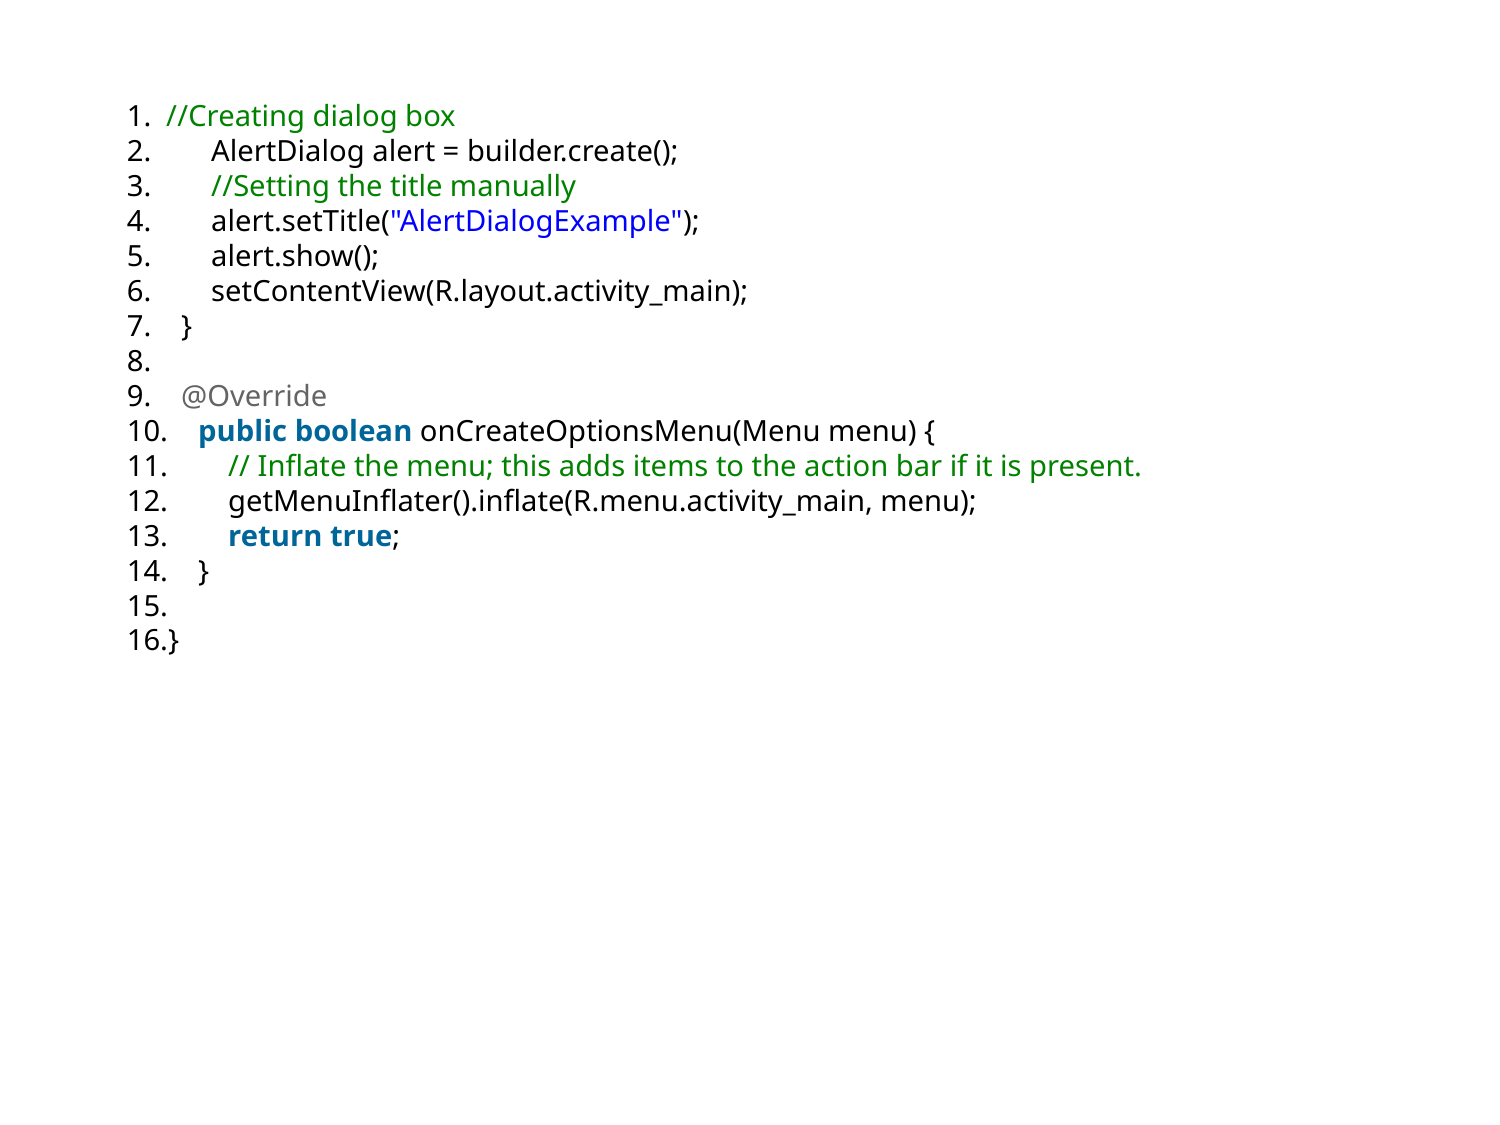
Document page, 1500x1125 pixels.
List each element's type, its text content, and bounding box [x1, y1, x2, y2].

text_box //Creating dialog box AlertDialog alert = builder.create(); //Setting the title manually alert.setTitle("AlertDialogExample"); alert.show(); setContentView(R.layout.activity_main); } @Override public boolean onCreateOptionsMenu(Menu menu) { // Inflate the menu; this adds items to the action bar if it is present. getMenuInflater().inflate(R.menu.activity_main, menu); return true; } } [112, 89, 1376, 665]
